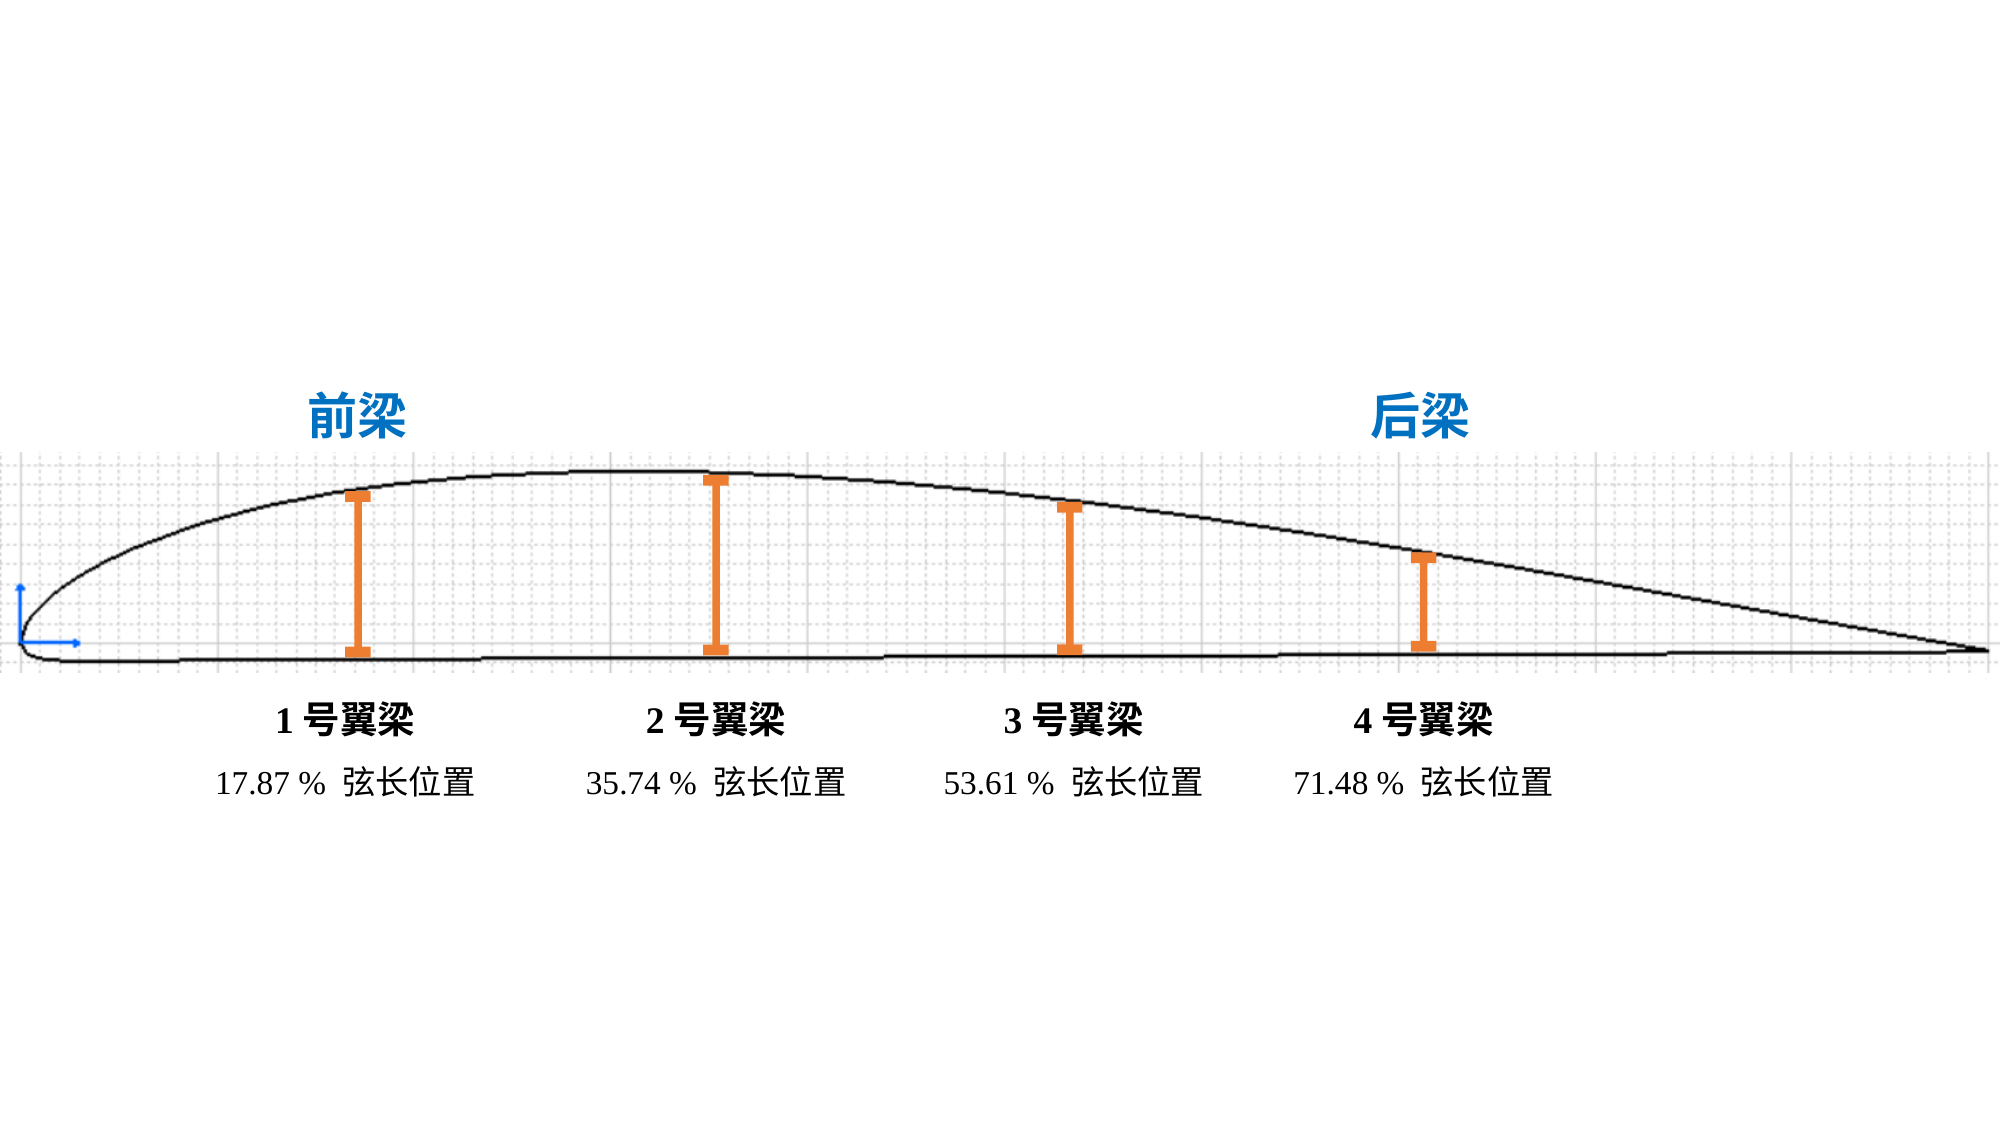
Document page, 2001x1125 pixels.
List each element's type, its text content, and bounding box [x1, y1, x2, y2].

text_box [703, 474, 729, 656]
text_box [345, 490, 371, 658]
text_box 后梁 [1349, 377, 1491, 452]
text_box 3号翼梁 53.61 % 弦长位置 [913, 673, 1234, 809]
text_box 2号翼梁 35.74 % 弦长位置 [555, 673, 877, 809]
picture [0, 452, 2000, 673]
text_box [1056, 501, 1083, 656]
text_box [1410, 552, 1437, 652]
text_box 1号翼梁 17.87 % 弦长位置 [185, 673, 506, 809]
text_box 前梁 [287, 377, 429, 452]
text_box 4号翼梁 71.48 % 弦长位置 [1263, 673, 1584, 809]
